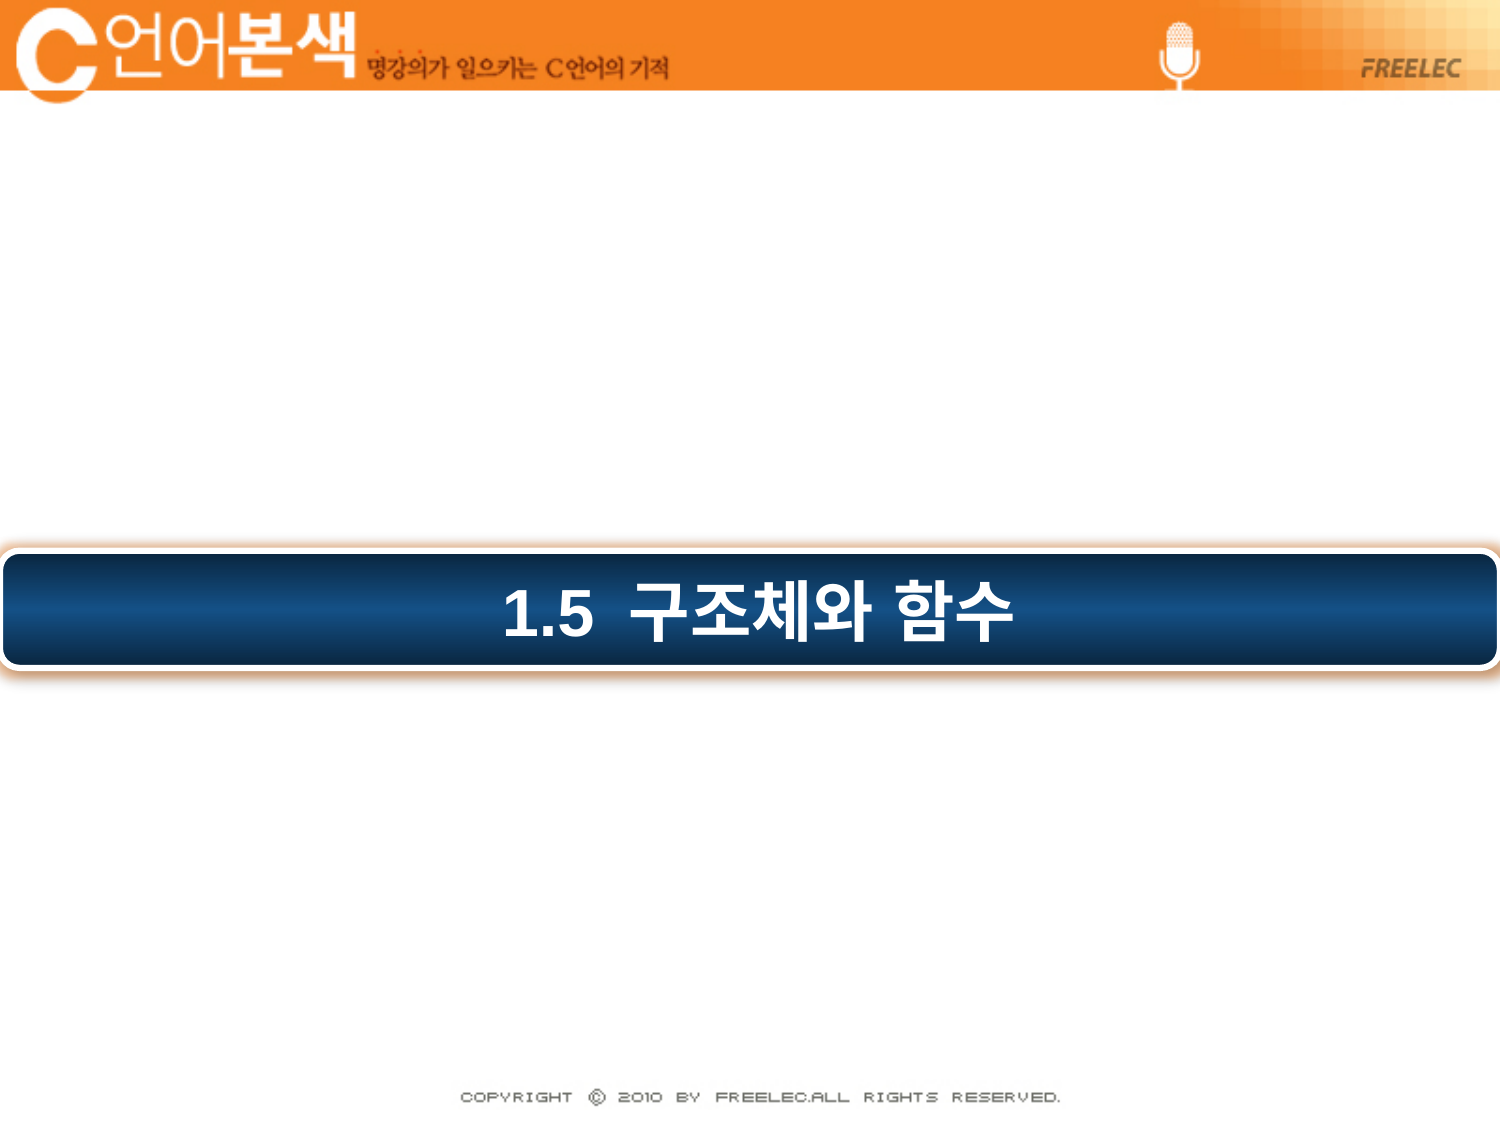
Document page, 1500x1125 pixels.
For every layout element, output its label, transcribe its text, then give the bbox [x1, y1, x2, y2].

picture [0, 680, 1500, 1125]
text_box 1.5 구조체와 함수 [0, 550, 1500, 668]
picture [0, 0, 1500, 541]
